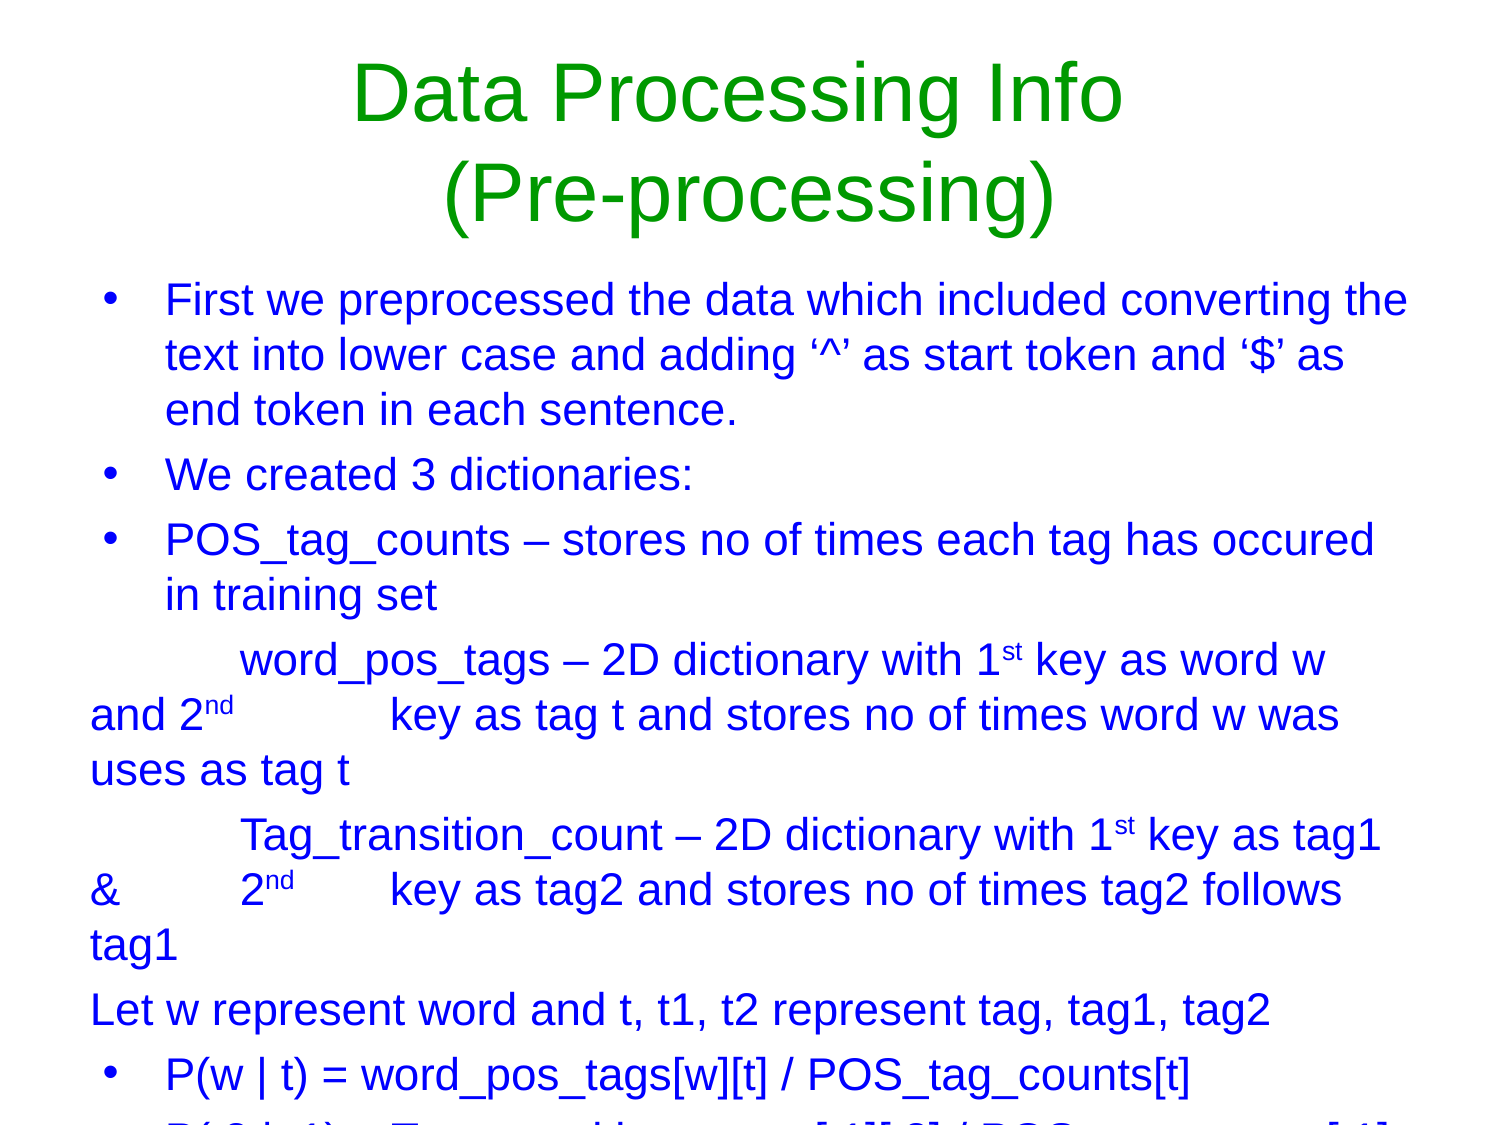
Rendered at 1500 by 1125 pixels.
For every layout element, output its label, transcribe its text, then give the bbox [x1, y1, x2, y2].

text_box First we preprocessed the data which included converting the text into lower case and adding ‘^’ as start token and ‘$’ as end token in each sentence. We created 3 dictionaries: POS_tag_counts – stores no of times each tag has occured in training set word_pos_tags – 2D dictionary with 1st key as word w and 2nd key as tag t and stores no of times word w was uses as tag t Tag_transition_count – 2D dictionary with 1st key as tag1 & 2nd key as tag2 and stores no of times tag2 follows tag1 Let w represent word and t, t1, t2 represent tag, tag1, tag2 P(w | t) = word_pos_tags[w][t] / POS_tag_counts[t] P(t2 | t1) = Tag_transition_count[t1][t2] / POS_tag_counts[t1] [75, 262, 1425, 1005]
text_box Data Processing Info (Pre-processing) [75, 45, 1425, 233]
